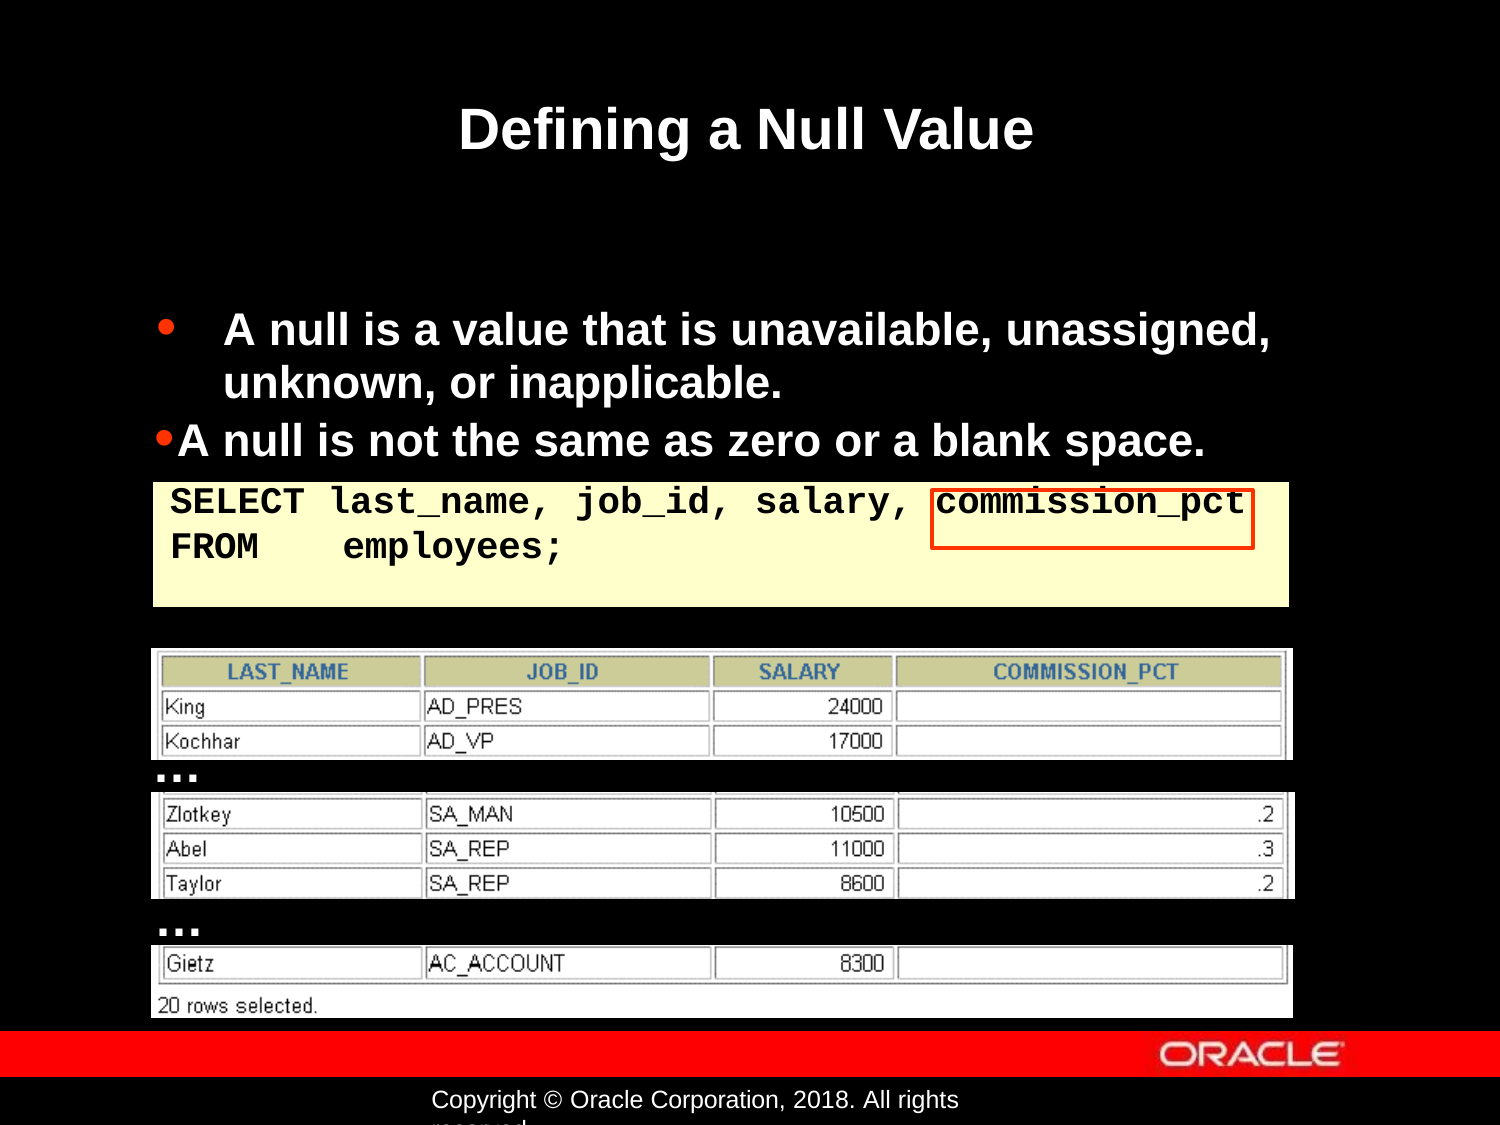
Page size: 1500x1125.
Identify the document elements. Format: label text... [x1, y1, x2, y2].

picture [150, 945, 1294, 1018]
text_box A null is a value that is unavailable, unassigned, unknown, or inapplicable. A null is not the same as zero or a blank space. SELECT last_name, job_id, salary, commission_pct FROM employees; [154, 298, 1274, 476]
picture [150, 792, 1295, 900]
text_box … … [150, 768, 207, 791]
text_box … … [150, 908, 207, 944]
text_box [148, 478, 1294, 612]
picture [0, 1031, 1500, 1078]
picture [150, 648, 1294, 760]
title Defining a Null Value [149, 39, 1341, 279]
footer Copyright © Oracle Corporation, 2018. All rights reserved. [429, 1086, 1067, 1125]
